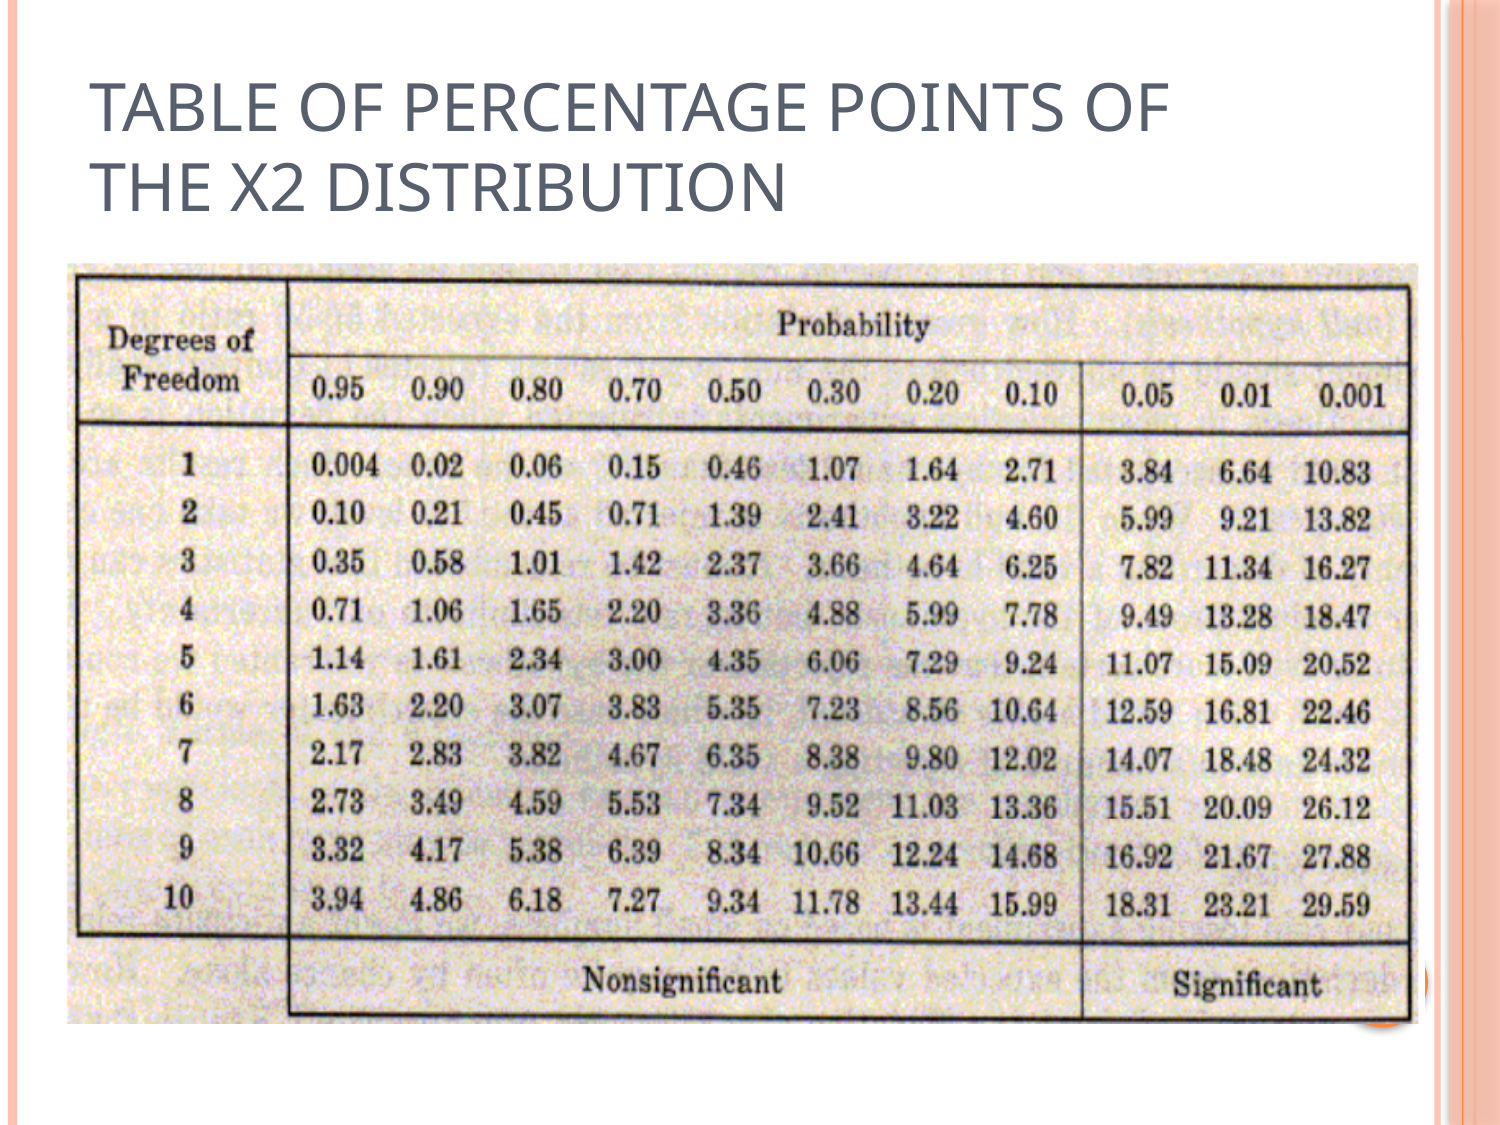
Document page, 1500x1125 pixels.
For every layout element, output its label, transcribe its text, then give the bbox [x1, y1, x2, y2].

picture [55, 261, 1426, 1024]
title Table of Percentage Points of the χ2 Distribution [75, 45, 1300, 233]
